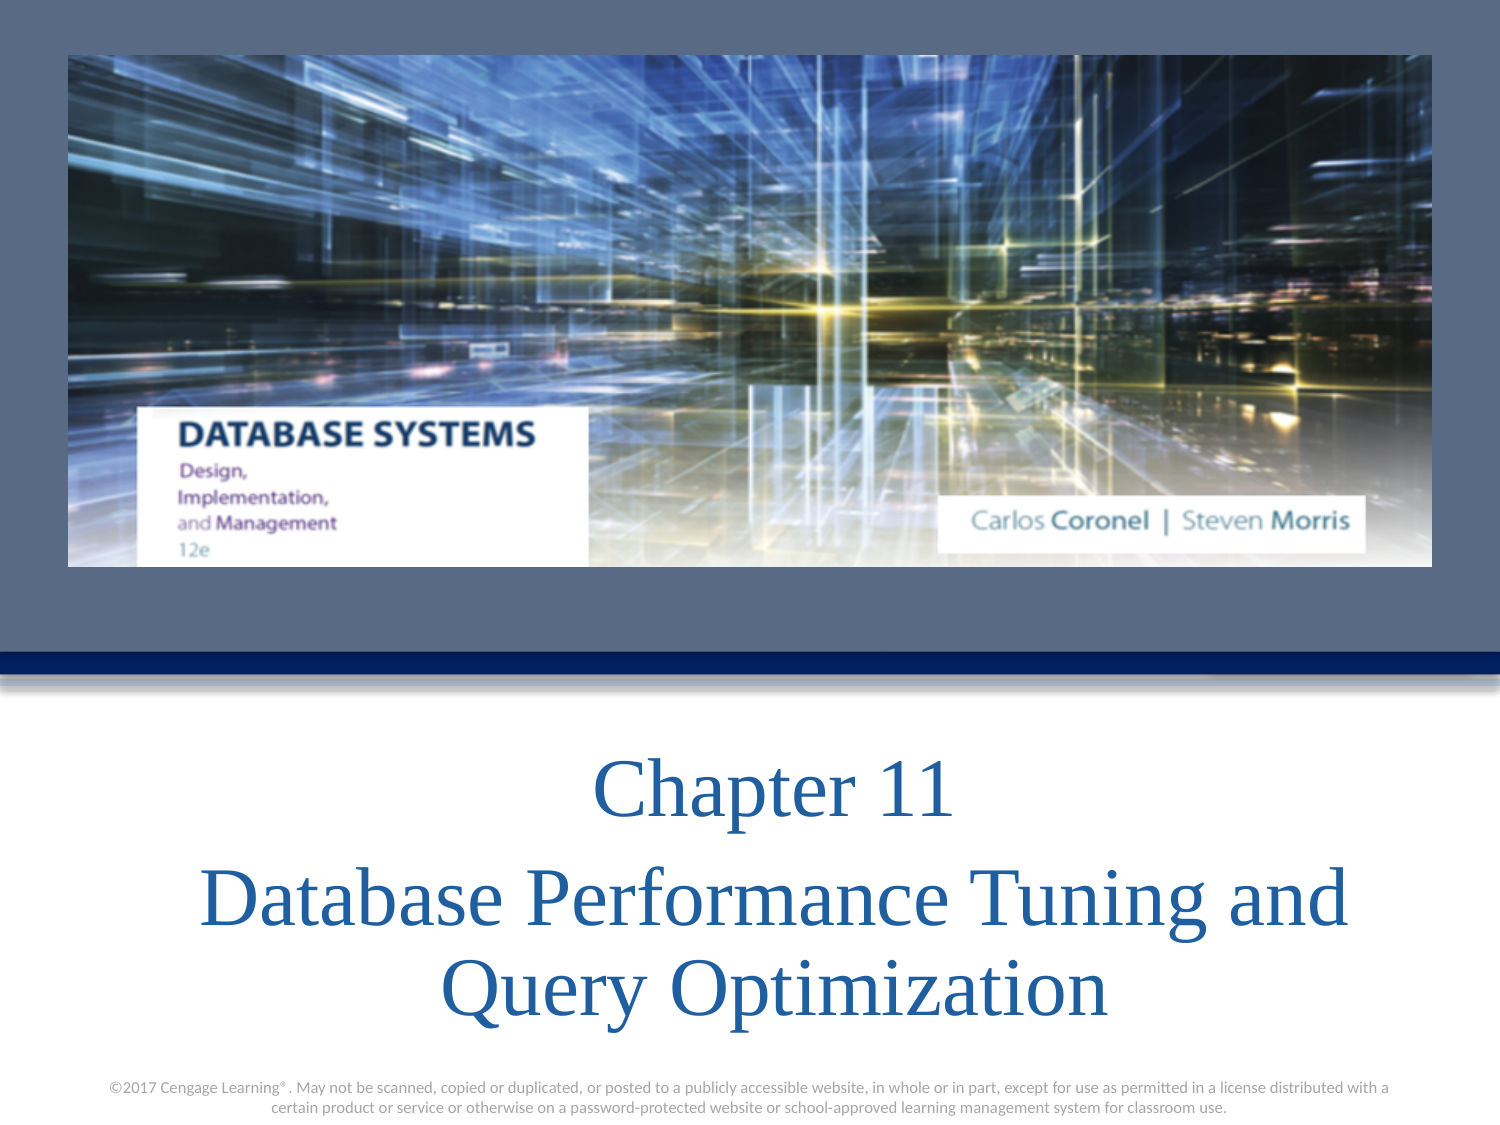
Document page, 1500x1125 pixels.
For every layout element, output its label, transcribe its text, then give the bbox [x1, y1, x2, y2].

picture [68, 55, 1432, 567]
subtitle Chapter 11 Database Performance Tuning and Query Optimization [150, 737, 1400, 950]
